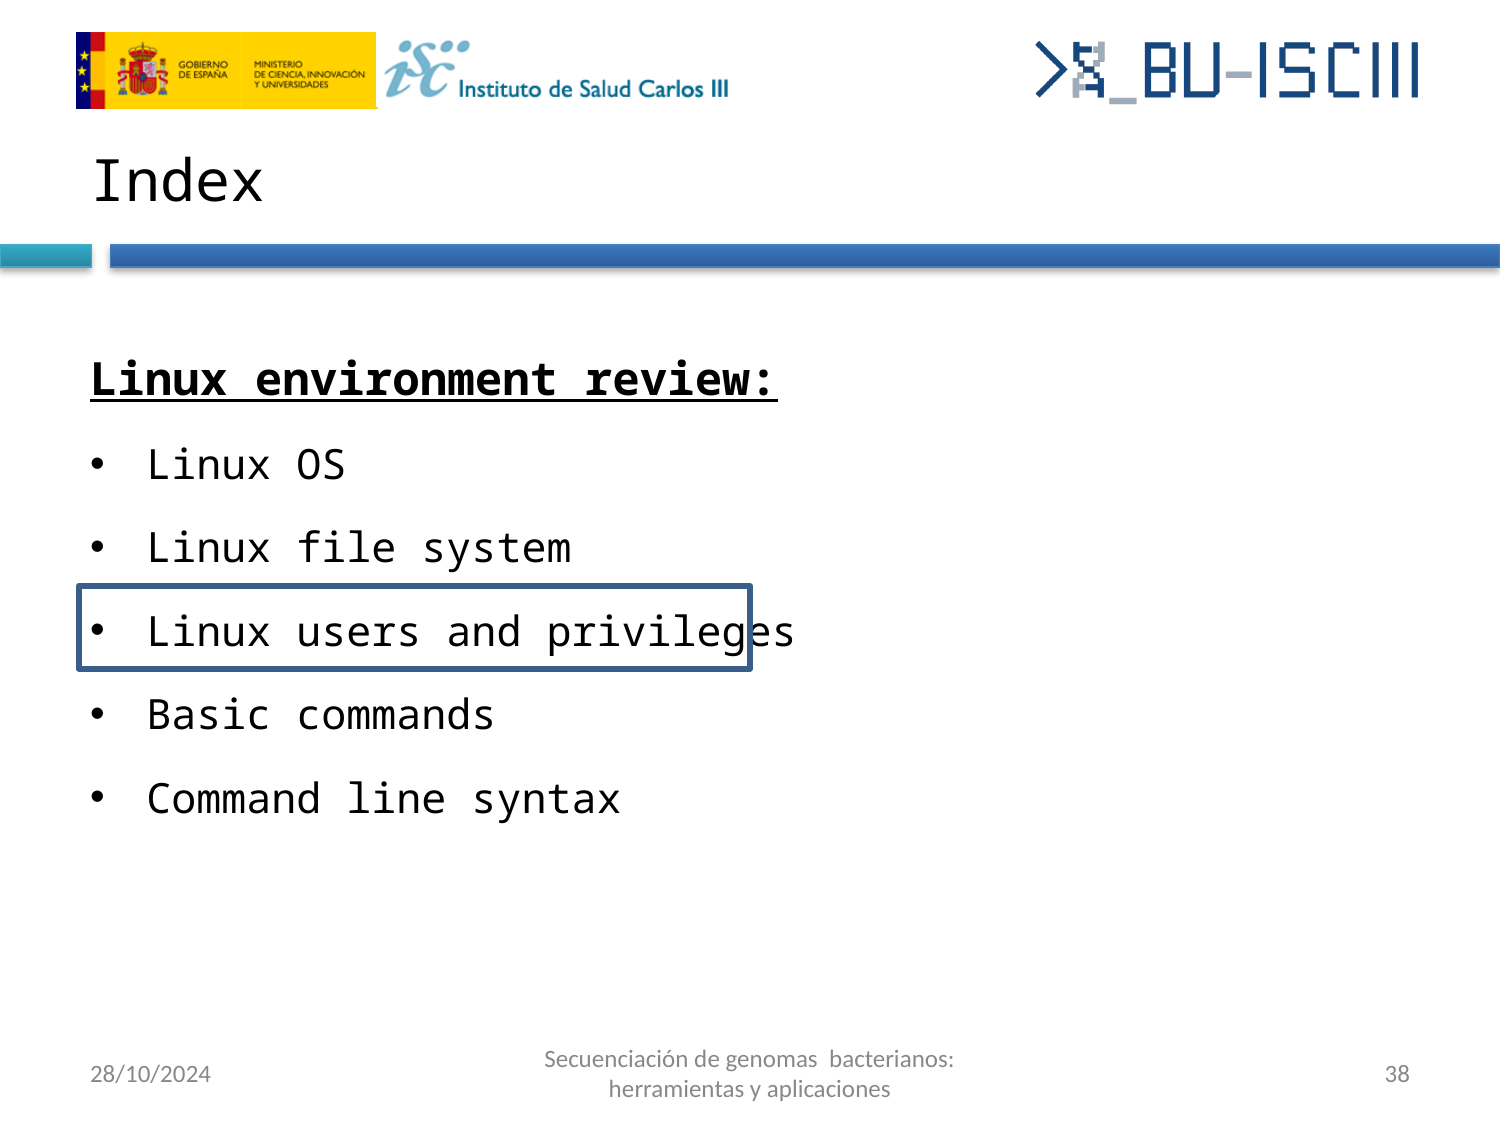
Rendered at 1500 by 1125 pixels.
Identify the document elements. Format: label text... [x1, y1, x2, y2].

title Index [75, 113, 1425, 244]
text_box [78, 586, 750, 669]
slide_number ‹#› [1074, 1042, 1425, 1103]
footer Secuenciación de genomas bacterianos: herramientas y aplicaciones [512, 1042, 988, 1103]
picture [1021, 0, 1436, 138]
list Linux environment review: Linux OS Linux file system Linux users and privileges Basic commands Command line syntax [75, 314, 1425, 1005]
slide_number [75, 1042, 425, 1103]
picture [76, 32, 809, 109]
